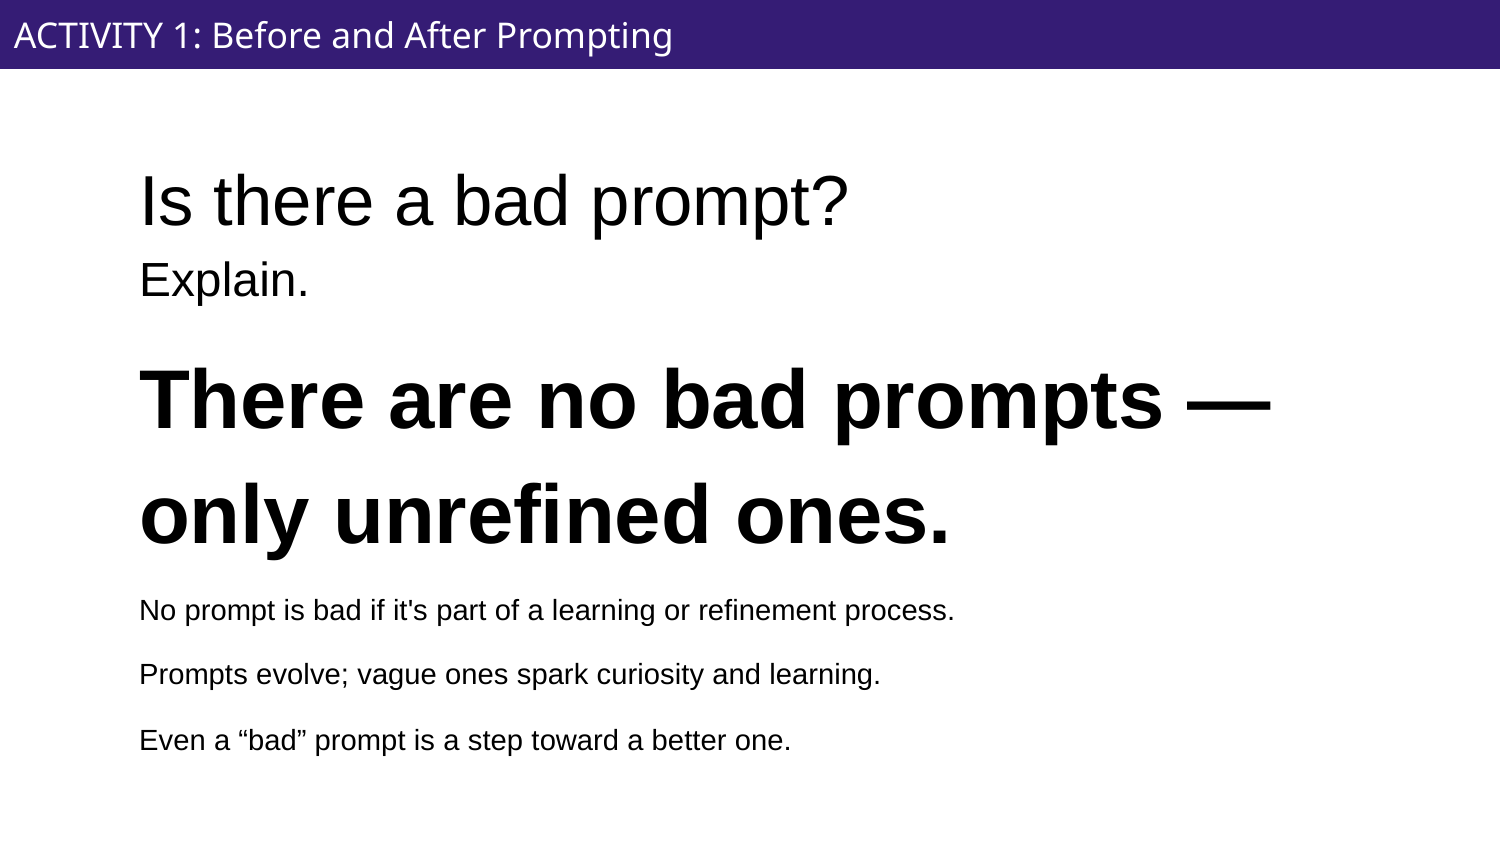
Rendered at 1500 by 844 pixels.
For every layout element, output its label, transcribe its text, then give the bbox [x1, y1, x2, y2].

text_box Is there a bad prompt? Explain. There are no bad prompts — only unrefined ones. No prompt is bad if it's part of a learning or refinement process. Prompts evolve; vague ones spark curiosity and learning. Even a “bad” prompt is a step toward a better one. [49, 127, 1463, 771]
text_box ACTIVITY 1: Before and After Prompting [0, 0, 1500, 70]
